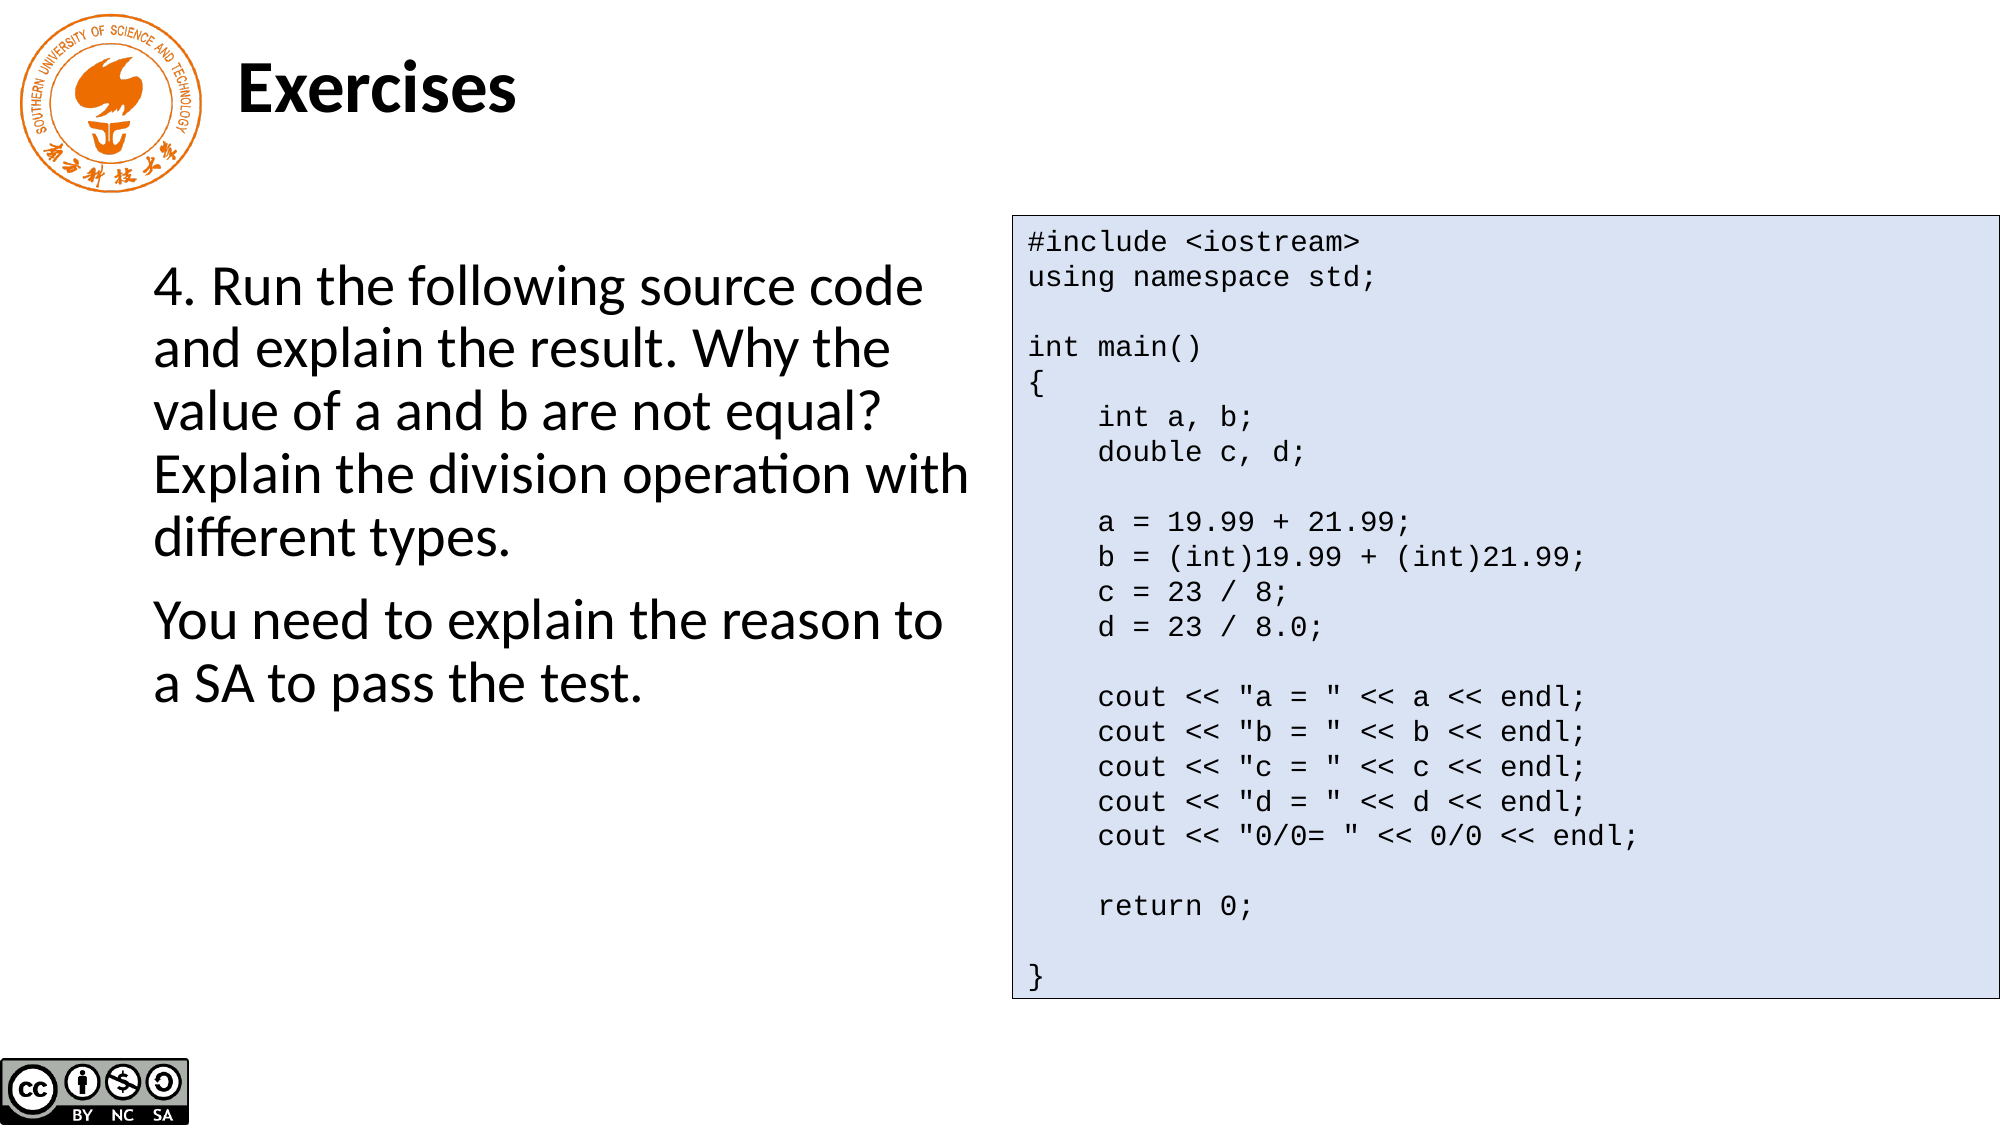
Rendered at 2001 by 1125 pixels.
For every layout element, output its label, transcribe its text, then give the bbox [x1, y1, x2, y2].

picture [18, 11, 202, 194]
text_box #include <iostream> using namespace std; int main() { int a, b; double c, d; a = 19.99 + 21.99; b = (int)19.99 + (int)21.99; c = 23 / 8; d = 23 / 8.0; cout << "a = " << a << endl; cout << "b = " << b << endl; cout << "c = " << c << endl; cout << "d = " << d << endl; cout << "0/0= " << 0/0 << endl; return 0; } [1012, 215, 2000, 999]
list 4. Run the following source code and explain the result. Why the value of a and b are not equal? Explain the division operation with different types. You need to explain the reason to a SA to pass the test. [138, 247, 988, 878]
text_box Exercises [205, 32, 1535, 145]
picture [0, 1058, 189, 1125]
